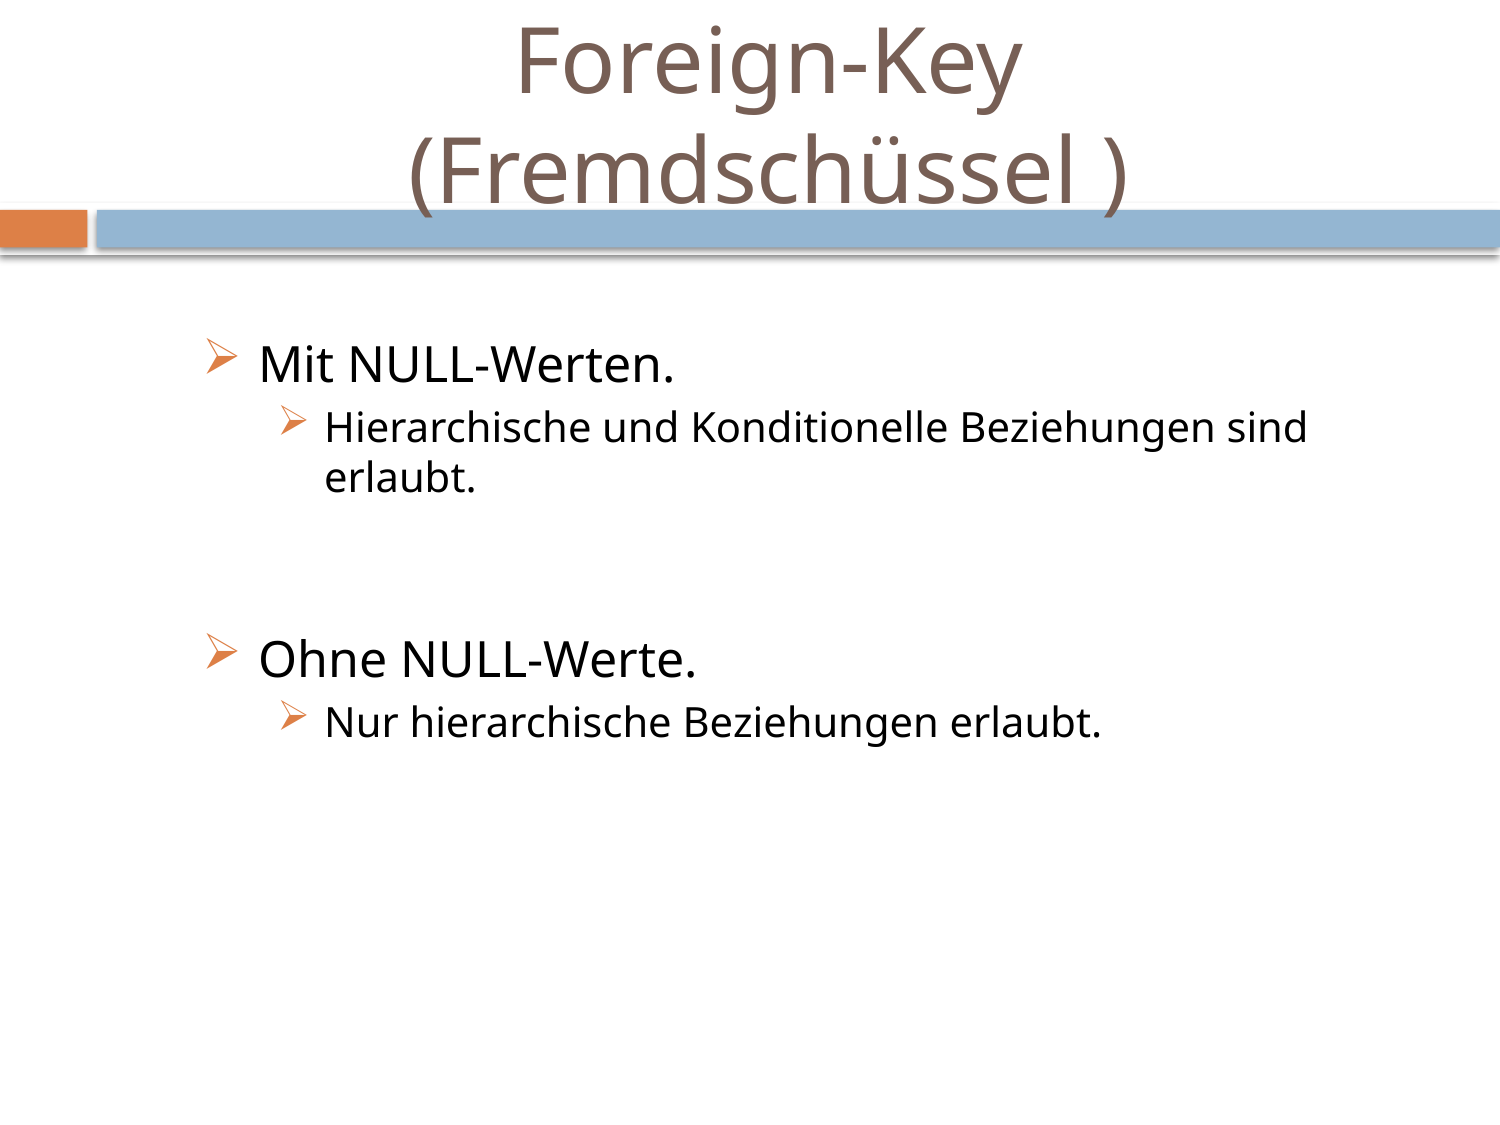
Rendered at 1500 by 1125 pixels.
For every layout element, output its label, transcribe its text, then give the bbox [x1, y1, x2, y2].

title Foreign-Key (Fremdschüssel ) [100, 31, 1438, 194]
text_box Mit NULL-Werten. Hierarchische und Konditionelle Beziehungen sind erlaubt. Ohne NULL-Werte. Nur hierarchische Beziehungen erlaubt. [187, 324, 1425, 994]
